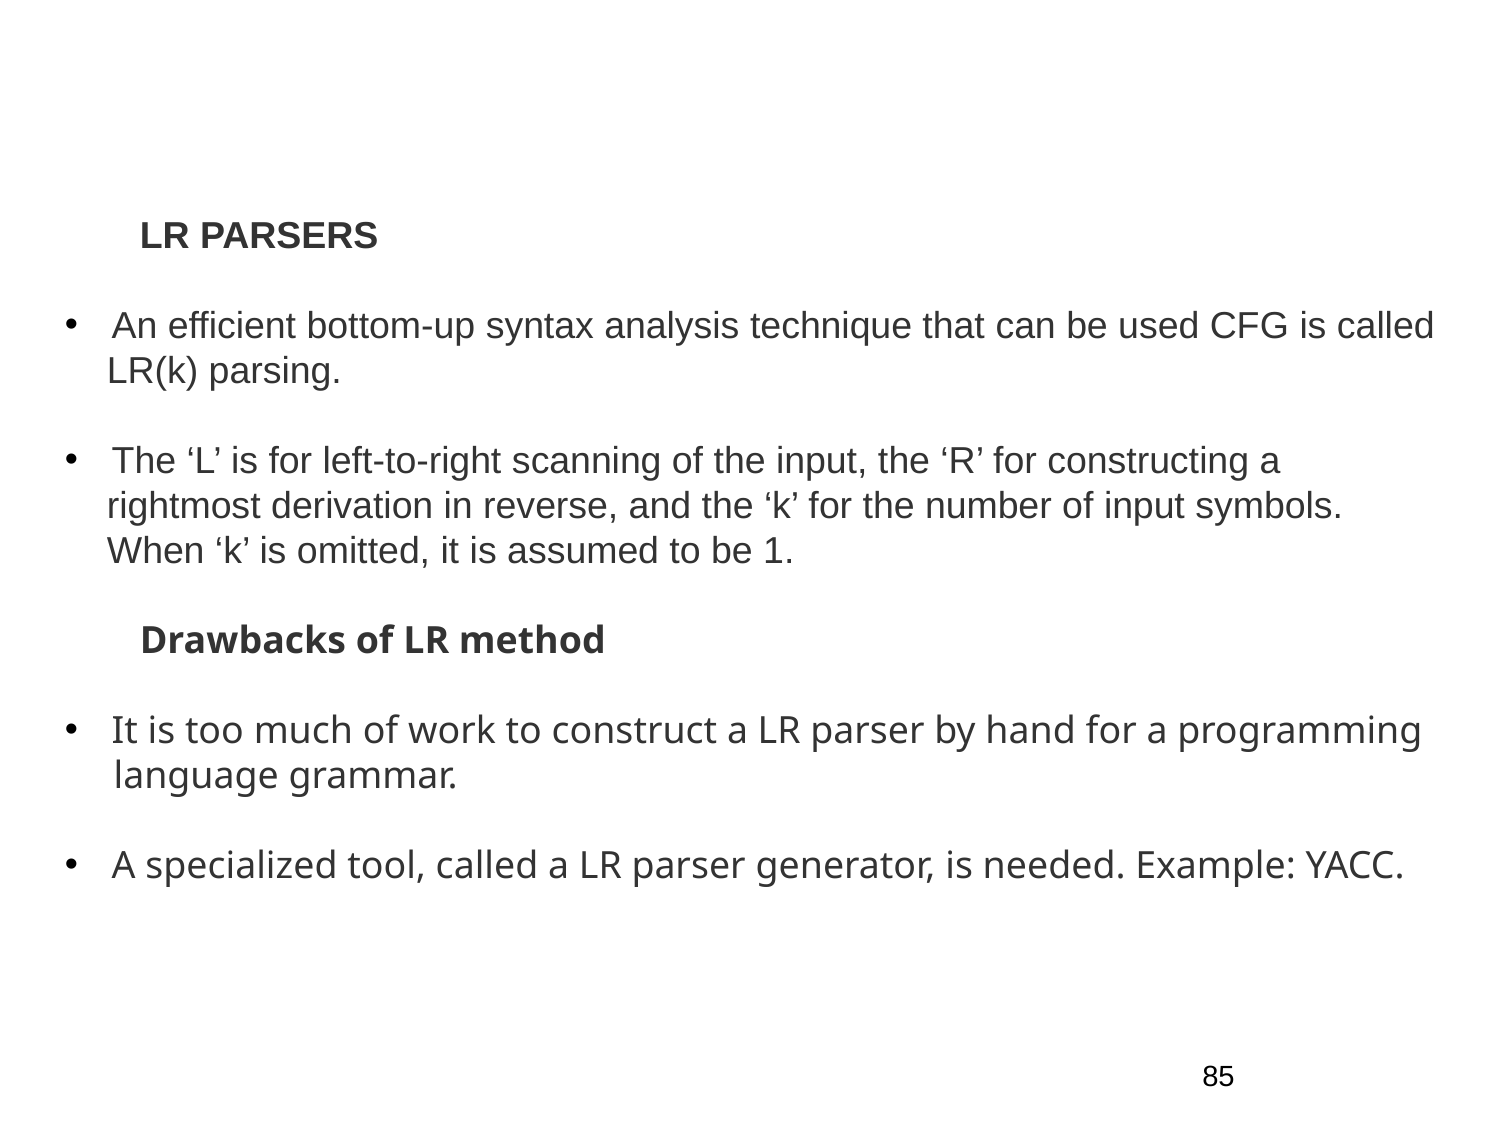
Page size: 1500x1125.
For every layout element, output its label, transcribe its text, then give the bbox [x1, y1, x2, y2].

slide_number 85 [1187, 1050, 1500, 1125]
text_box LR PARSERS An efficient bottom-up syntax analysis technique that can be used CFG is called LR(k) parsing. The ‘L’ is for left-to-right scanning of the input, the ‘R’ for constructing a rightmost derivation in reverse, and the ‘k’ for the number of input symbols. When ‘k’ is omitted, it is assumed to be 1. Drawbacks of LR method It is too much of work to construct a LR parser by hand for a programming language grammar. A specialized tool, called a LR parser generator, is needed. Example: YACC. [50, 203, 1450, 984]
